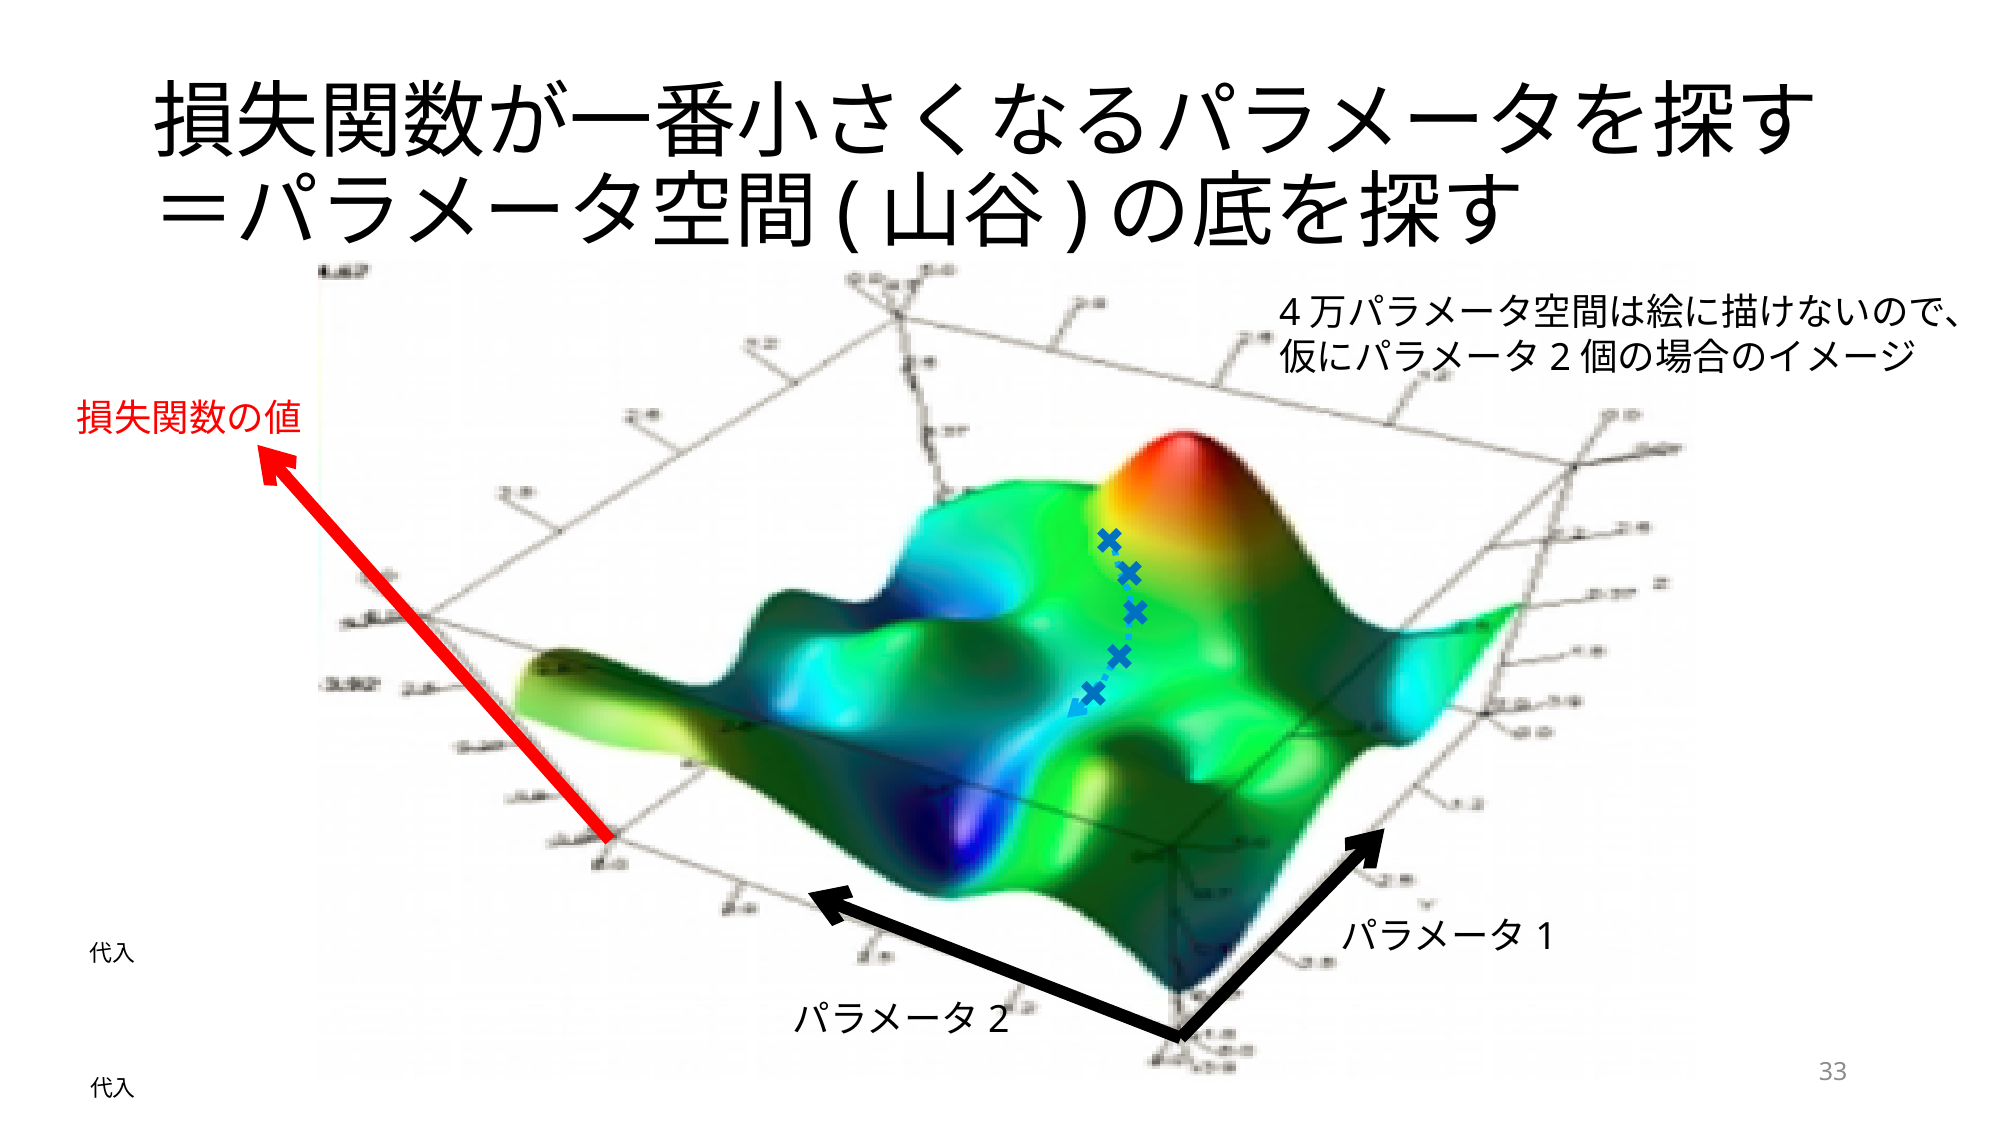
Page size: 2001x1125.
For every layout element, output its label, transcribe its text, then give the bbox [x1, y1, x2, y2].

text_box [1180, 828, 1385, 1038]
title 損失関数が一番小さくなるパラメータを探す ＝パラメータ空間(山谷)の底を探す [137, 59, 1863, 278]
slide_number 33 [1412, 1042, 1863, 1103]
picture [317, 258, 1725, 1087]
text_box 代入 [75, 1066, 151, 1109]
text_box 4万パラメータ空間は絵に描けないので、 仮にパラメータ2個の場合のイメージ [1725, 280, 1998, 386]
text_box 損失関数の値 [61, 386, 317, 447]
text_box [807, 893, 1181, 1039]
text_box 代入 [74, 931, 151, 974]
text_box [257, 444, 611, 841]
